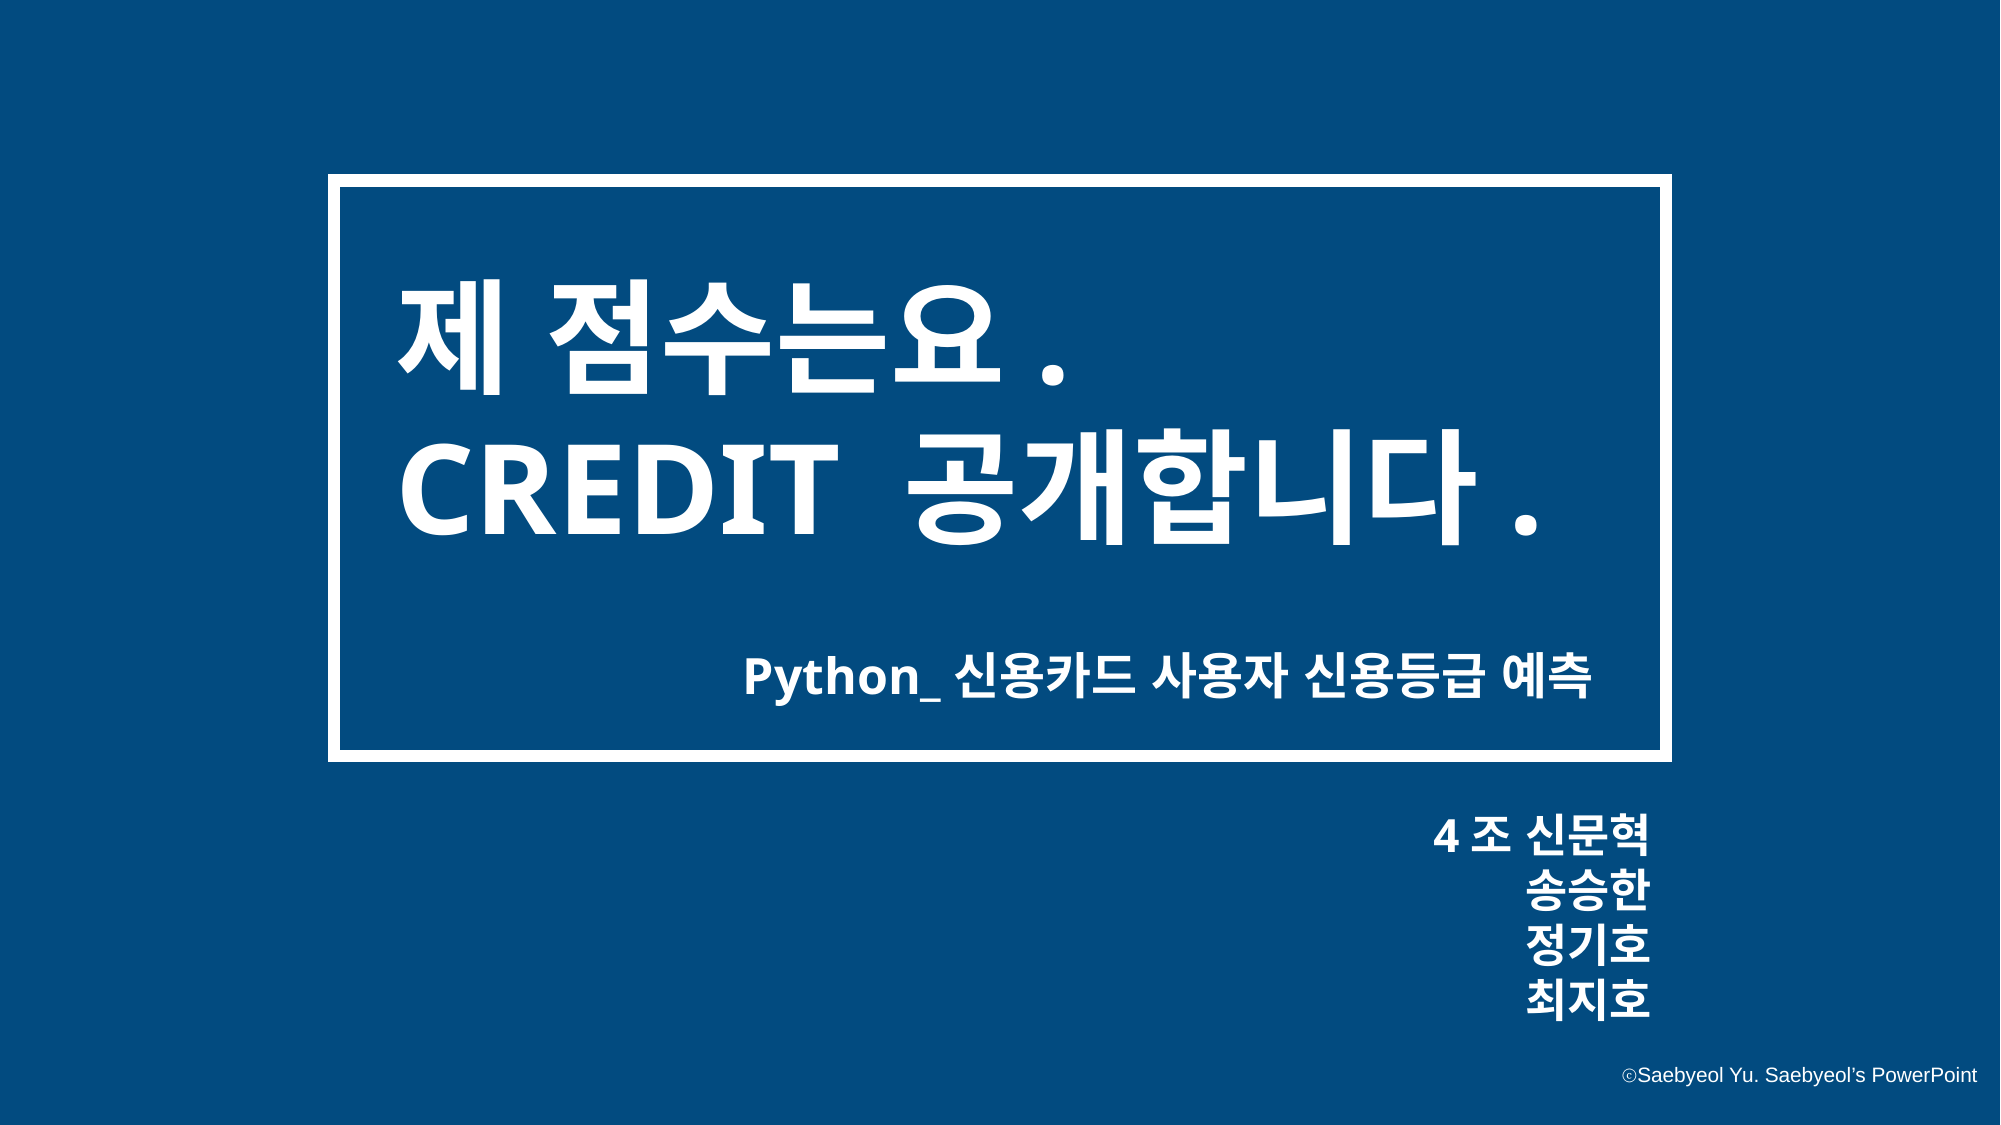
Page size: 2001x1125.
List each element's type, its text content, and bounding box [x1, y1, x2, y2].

text_box 4조 신문혁 송승한 정기호 최지호 [1194, 798, 1667, 1034]
text_box [333, 179, 1667, 757]
